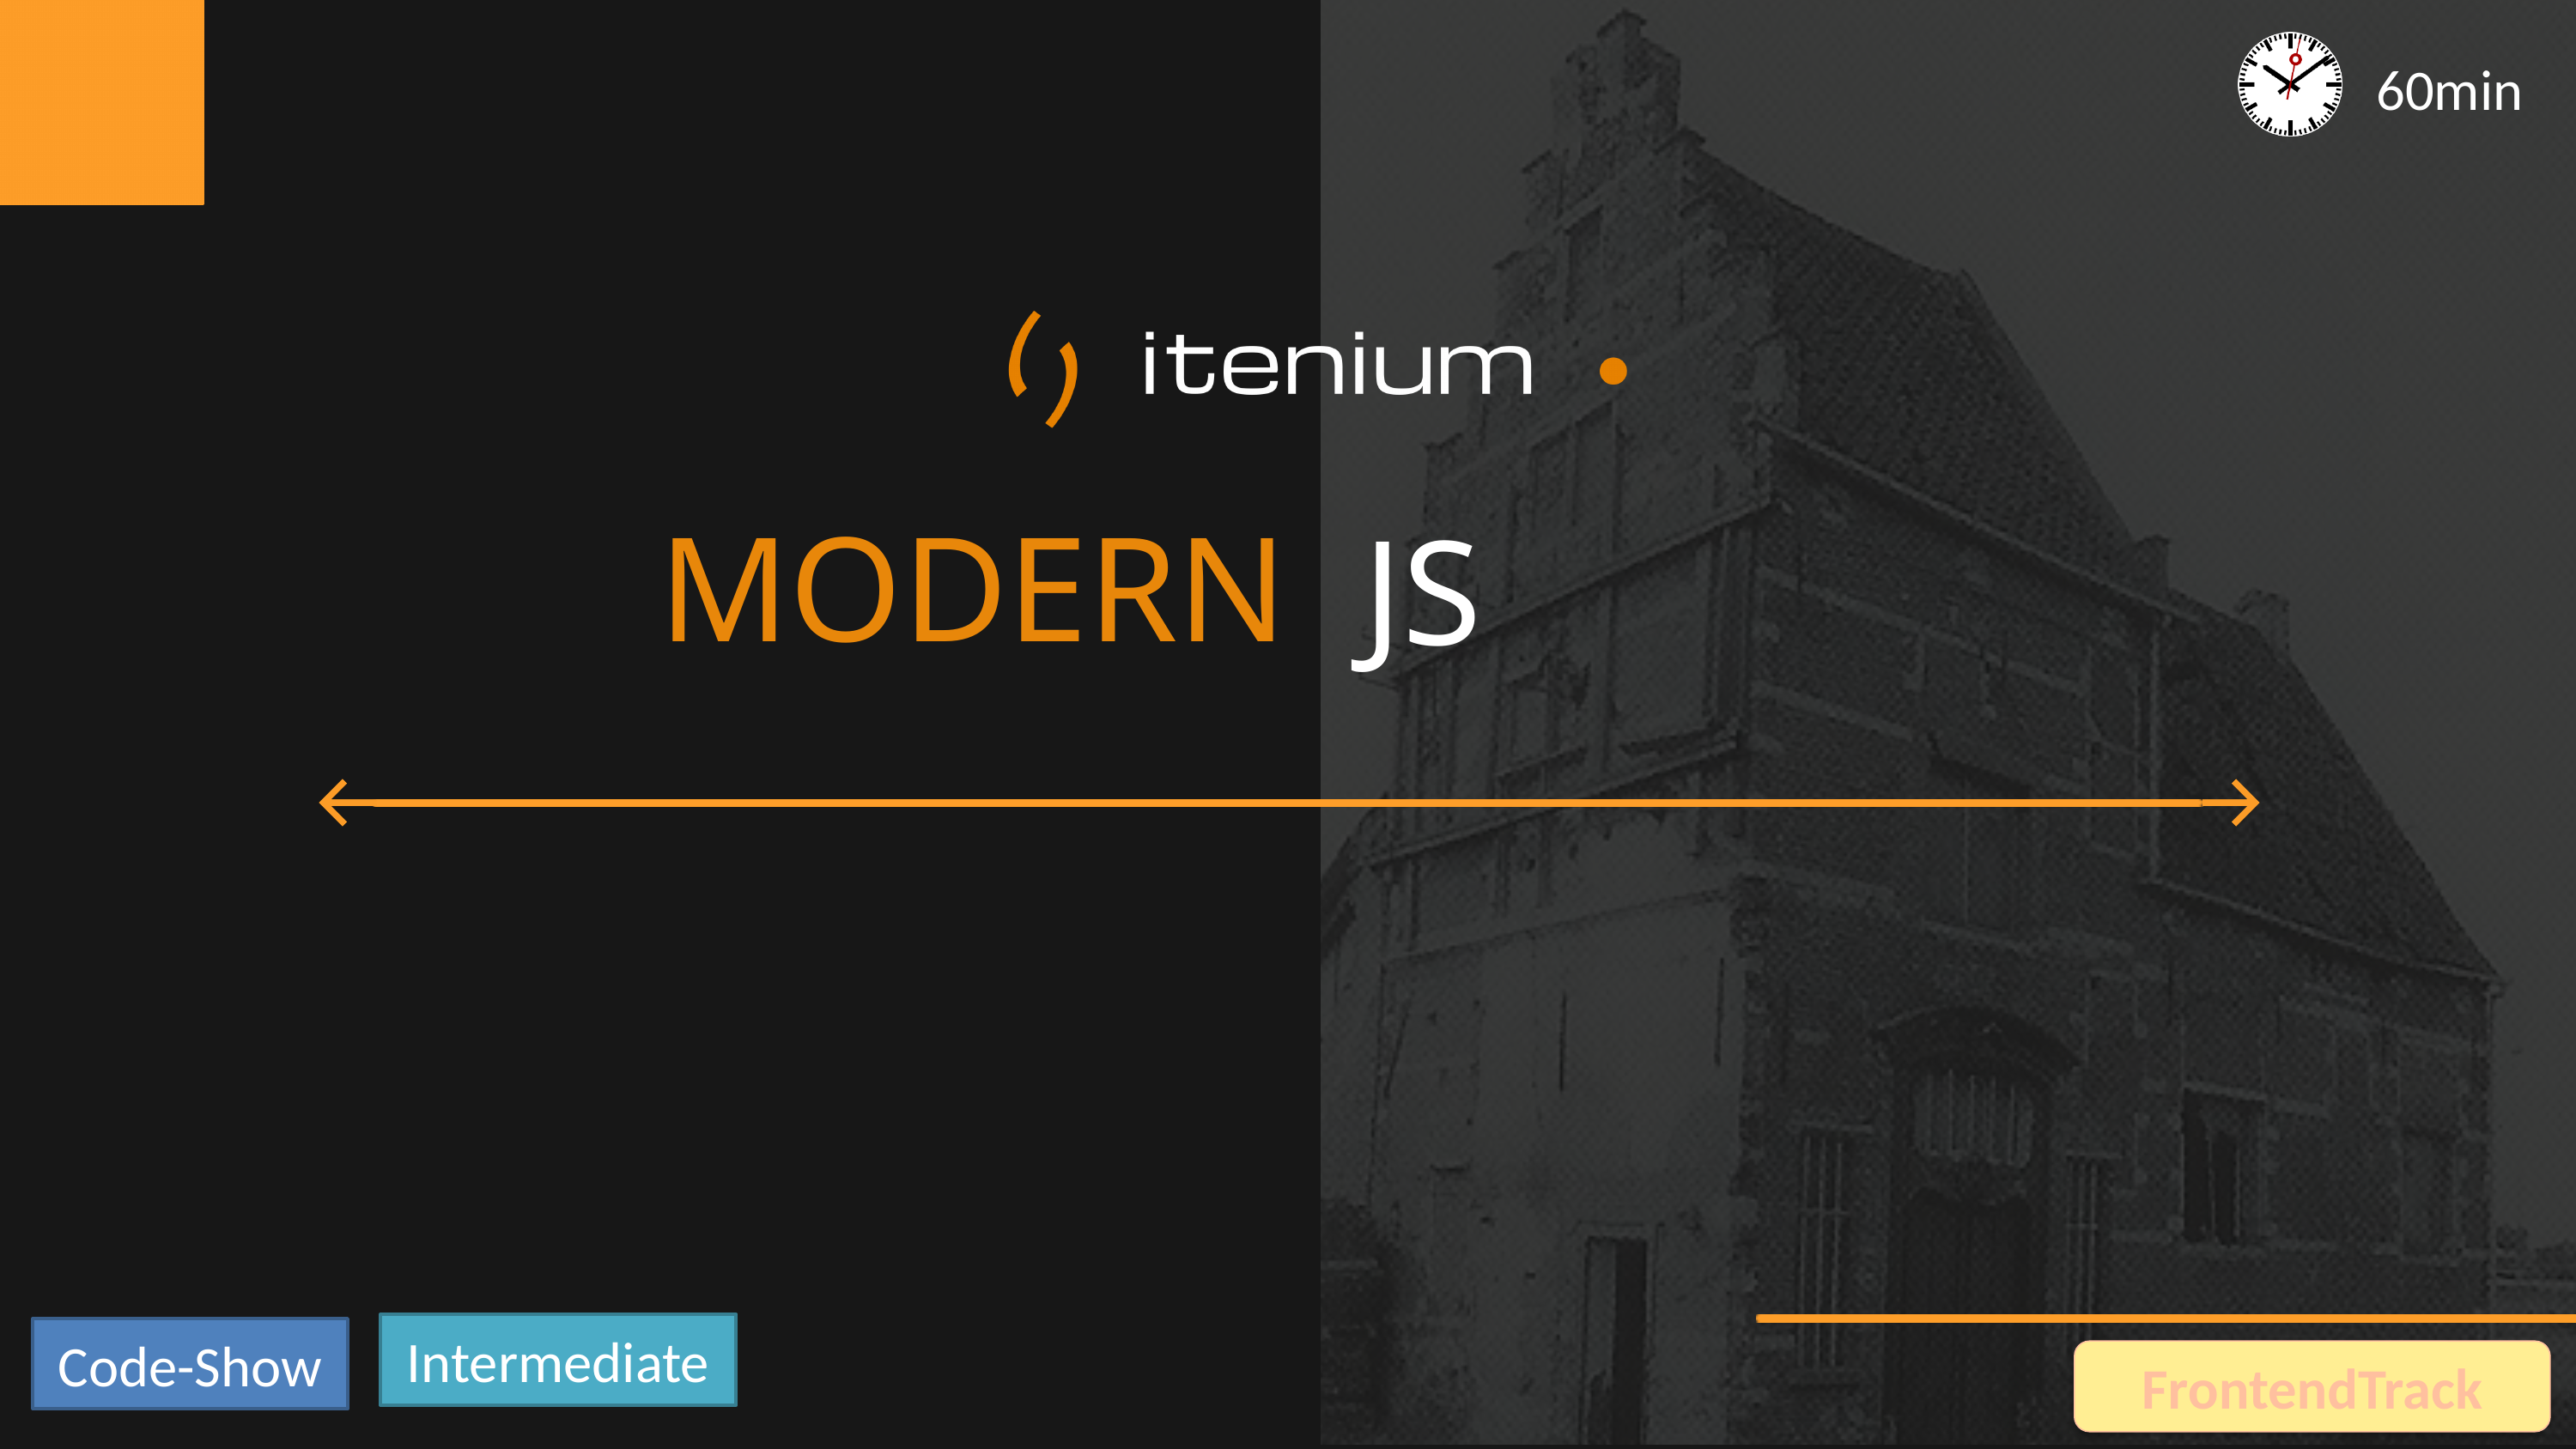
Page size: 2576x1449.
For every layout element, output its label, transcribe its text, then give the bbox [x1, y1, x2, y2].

text_box Code-Show [31, 1317, 349, 1410]
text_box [319, 779, 2260, 828]
text_box MODERN [33, 496, 1288, 670]
text_box Intermediate [379, 1313, 738, 1407]
picture [0, 0, 204, 206]
picture [968, 0, 2576, 1445]
